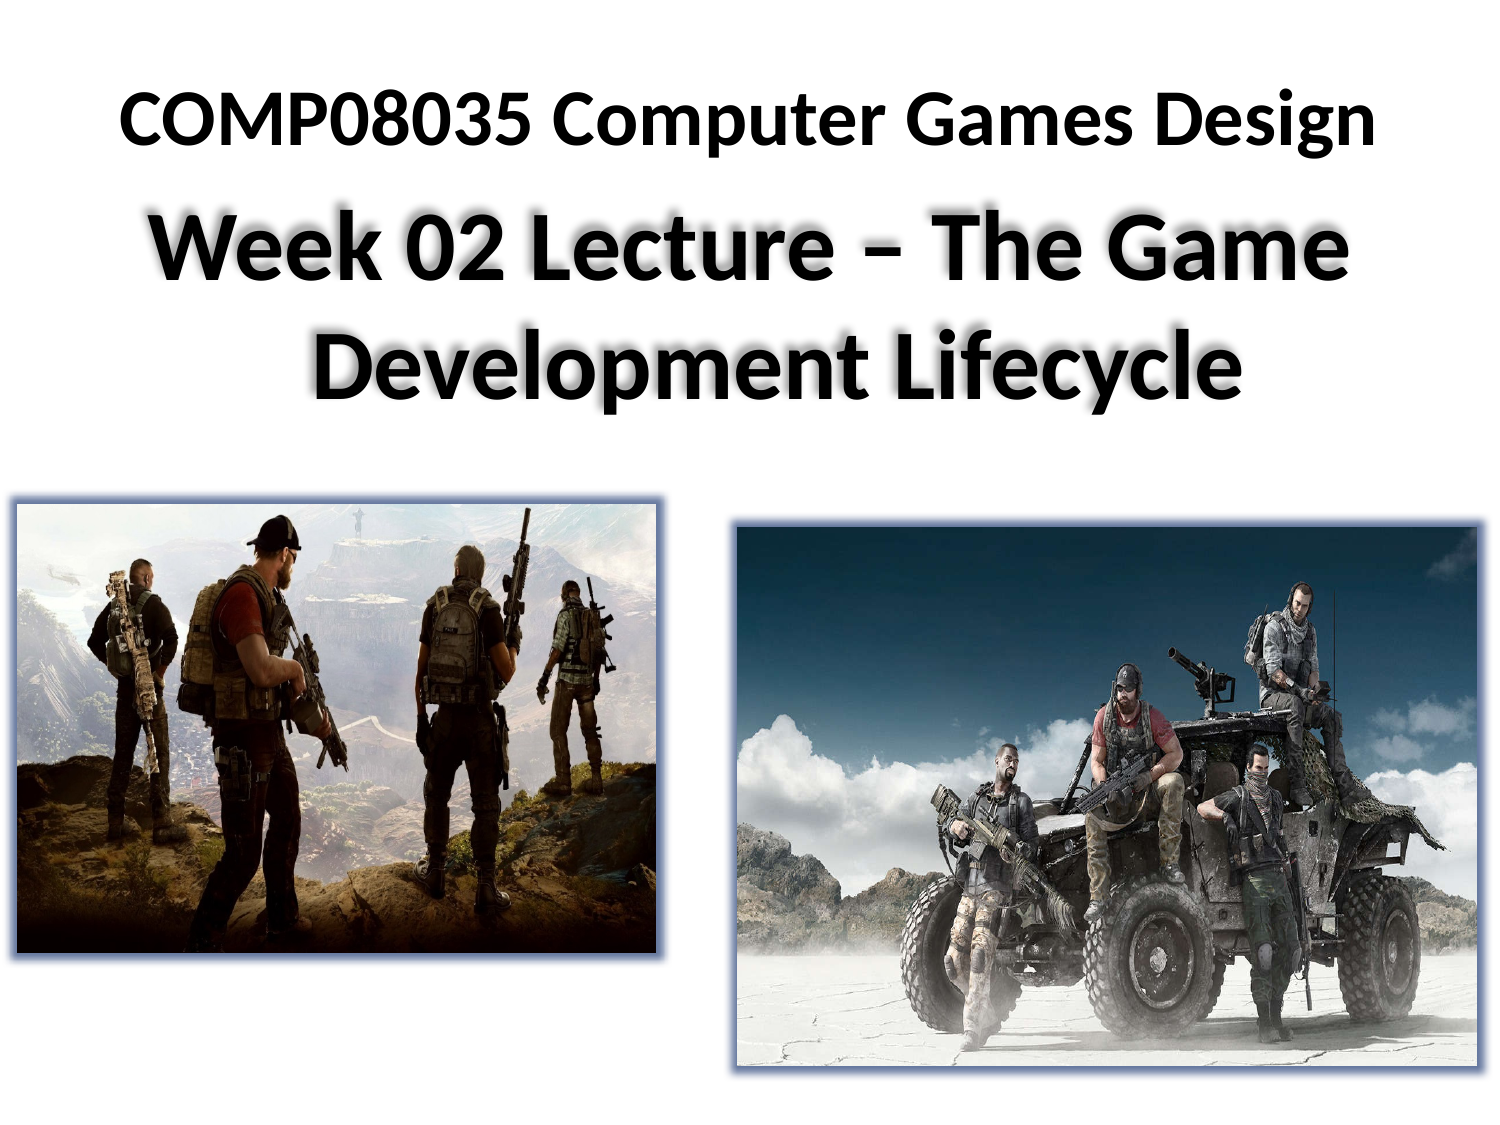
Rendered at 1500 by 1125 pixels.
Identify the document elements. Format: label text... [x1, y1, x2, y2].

picture [17, 503, 656, 953]
list Week 02 Lecture – The Game Development Lifecycle [75, 172, 1425, 982]
title COMP08035 Computer Games Design [75, 19, 1425, 166]
picture [737, 526, 1477, 1067]
